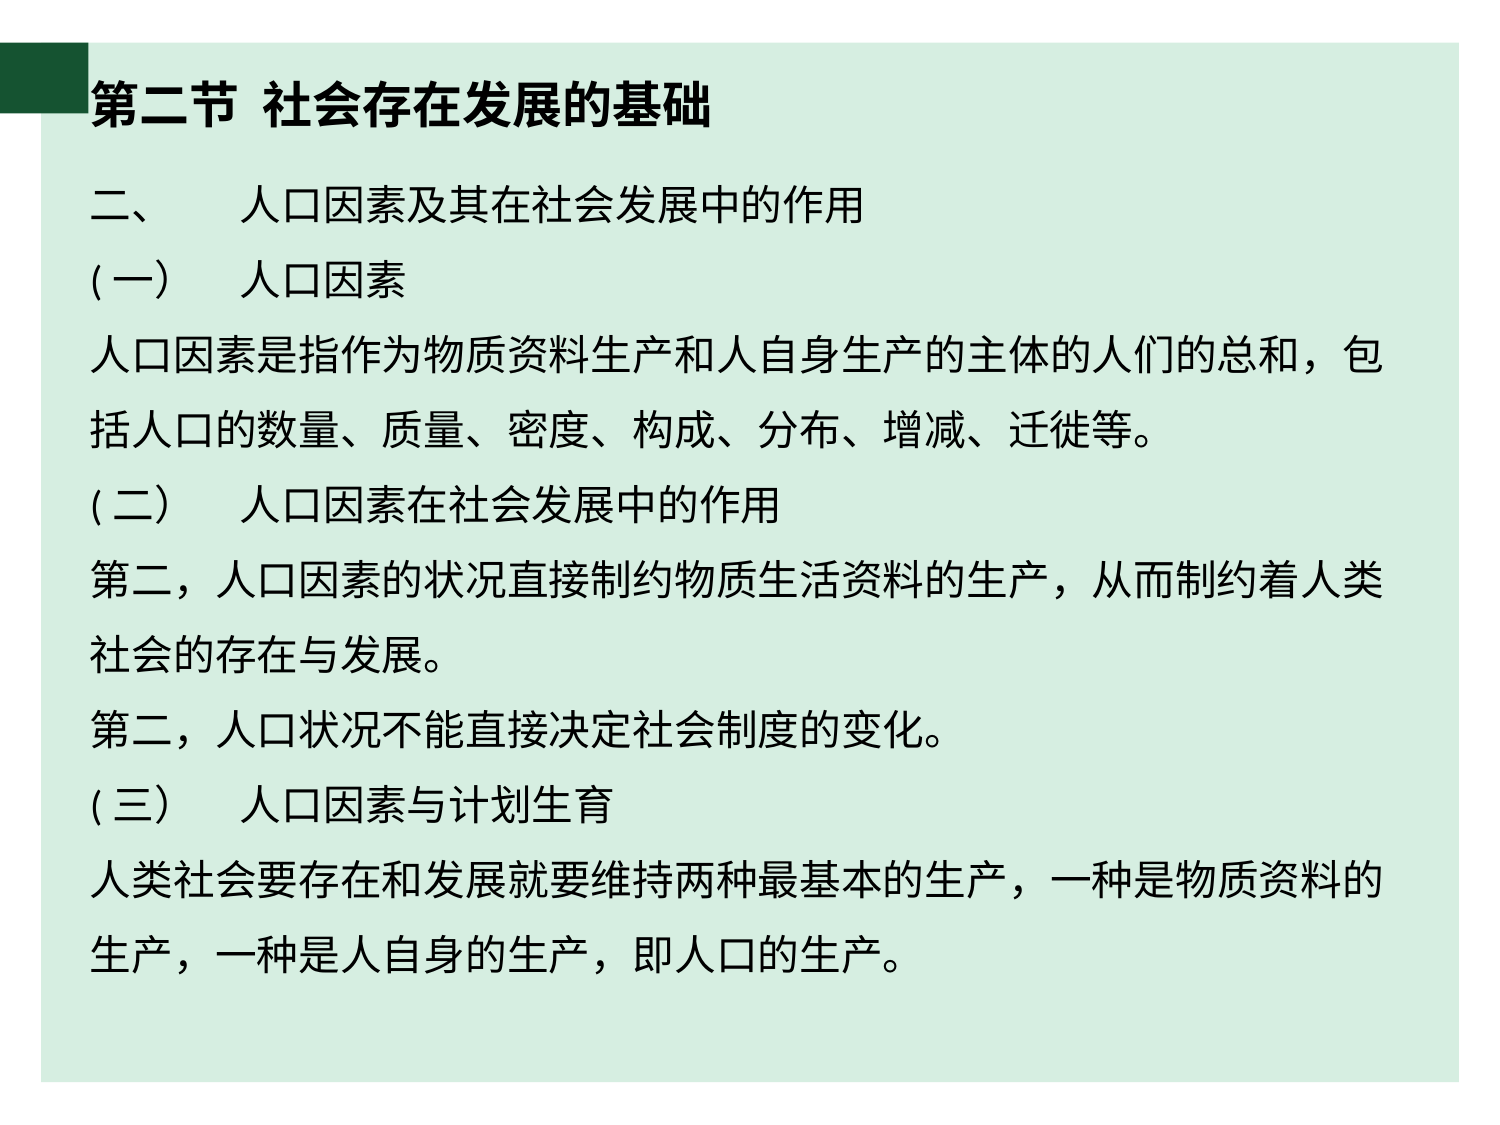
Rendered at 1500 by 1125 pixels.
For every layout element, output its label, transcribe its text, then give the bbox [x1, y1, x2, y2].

list 二、 人口因素及其在社会发展中的作用 (一） 人口因素 人口因素是指作为物质资料生产和人自身生产的主体的人们的总和，包括人口的数量、质量、密度、构成、分布、增减、迁徙等。 (二） 人口因素在社会发展中的作用 第二，人口因素的状况直接制约物质生活资料的生产，从而制约着人类社会的存在与发展。 第二，人口状况不能直接决定社会制度的变化。 (三） 人口因素与计划生育 人类社会要存在和发展就要维持两种最基本的生产，一种是物质资料的生产，一种是人自身的生产，即人口的生产。 [75, 146, 1425, 1119]
title 第二节 社会存在发展的基础 [75, 10, 1425, 146]
